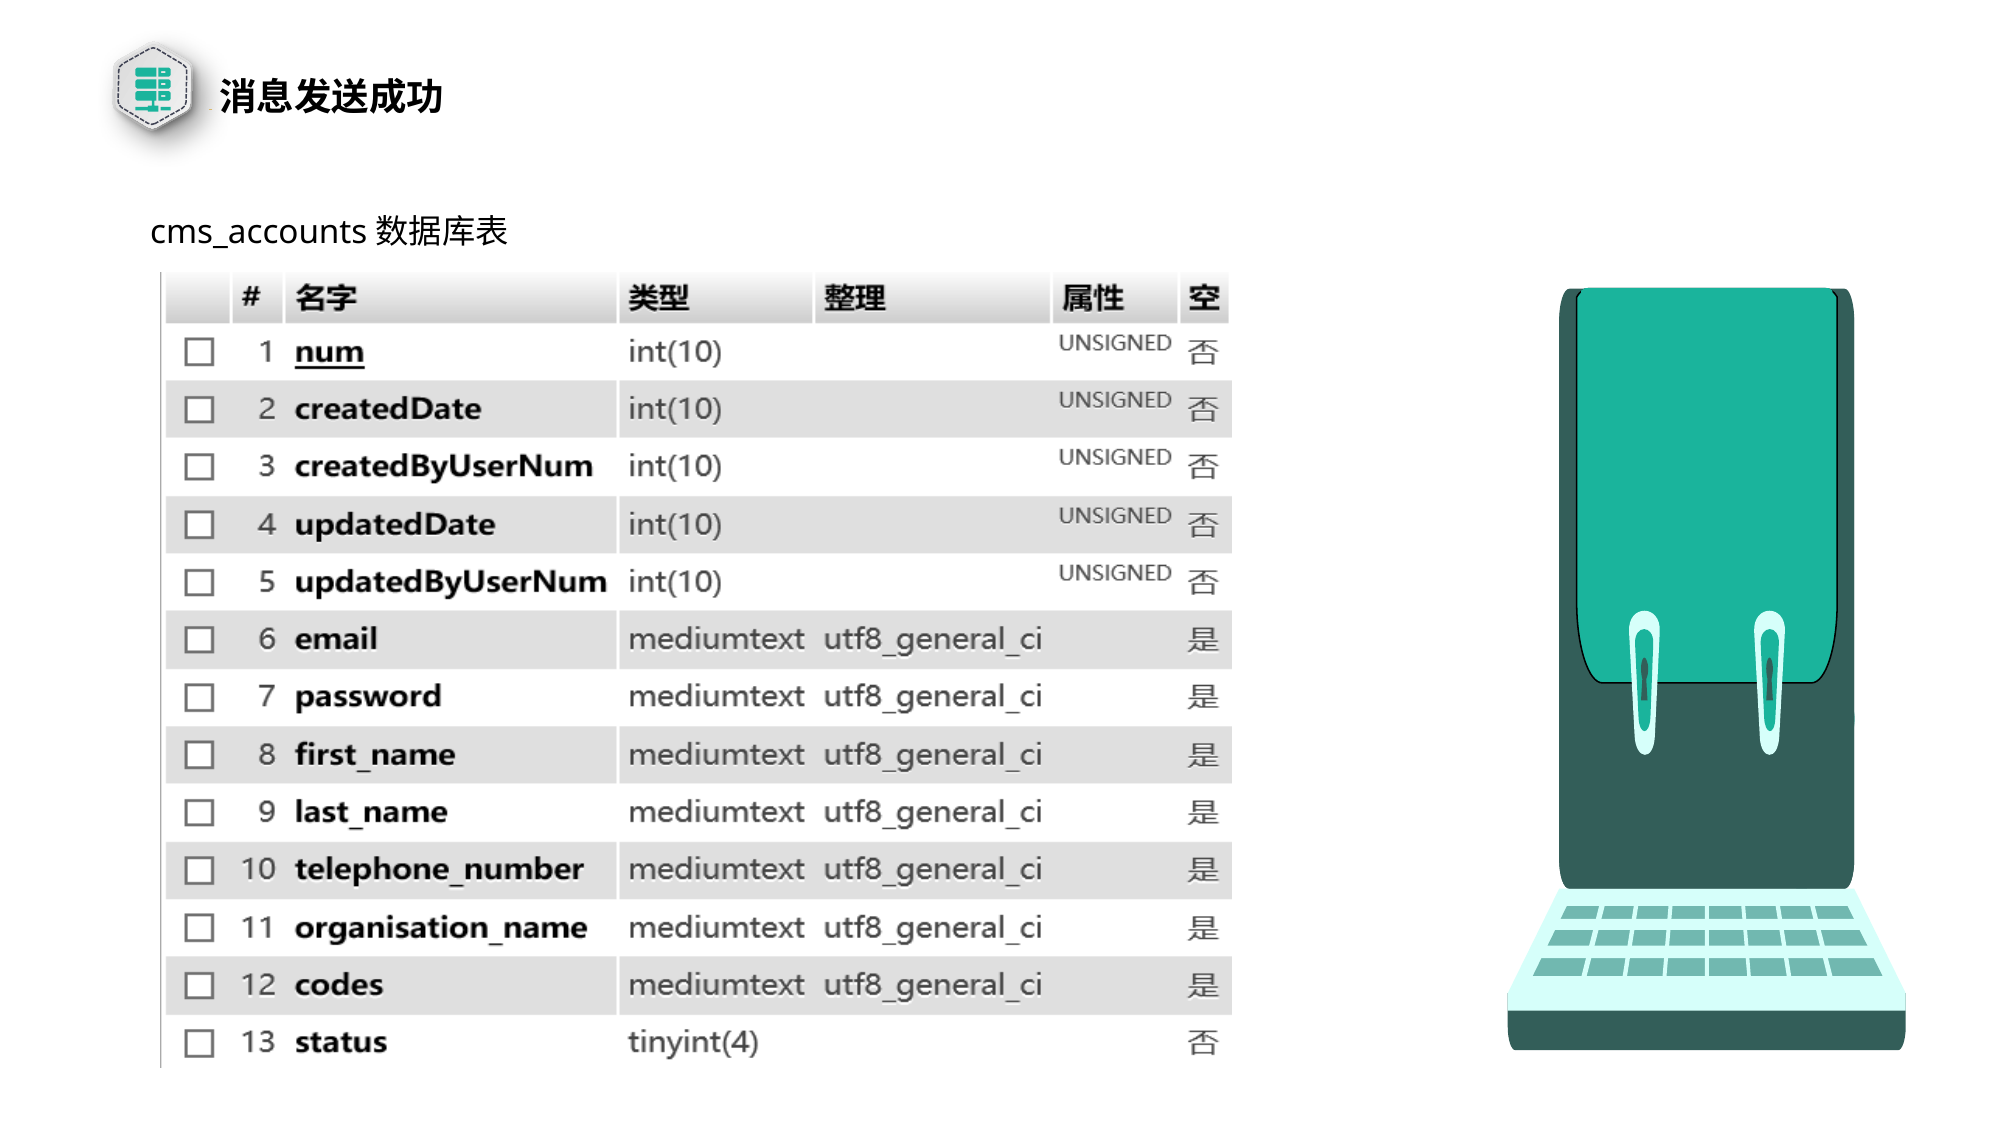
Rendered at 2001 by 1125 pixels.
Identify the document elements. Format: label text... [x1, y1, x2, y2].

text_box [135, 182, 1906, 1051]
picture [160, 272, 1232, 1069]
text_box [108, 46, 213, 126]
text_box 消息发送成功 [216, 67, 631, 124]
